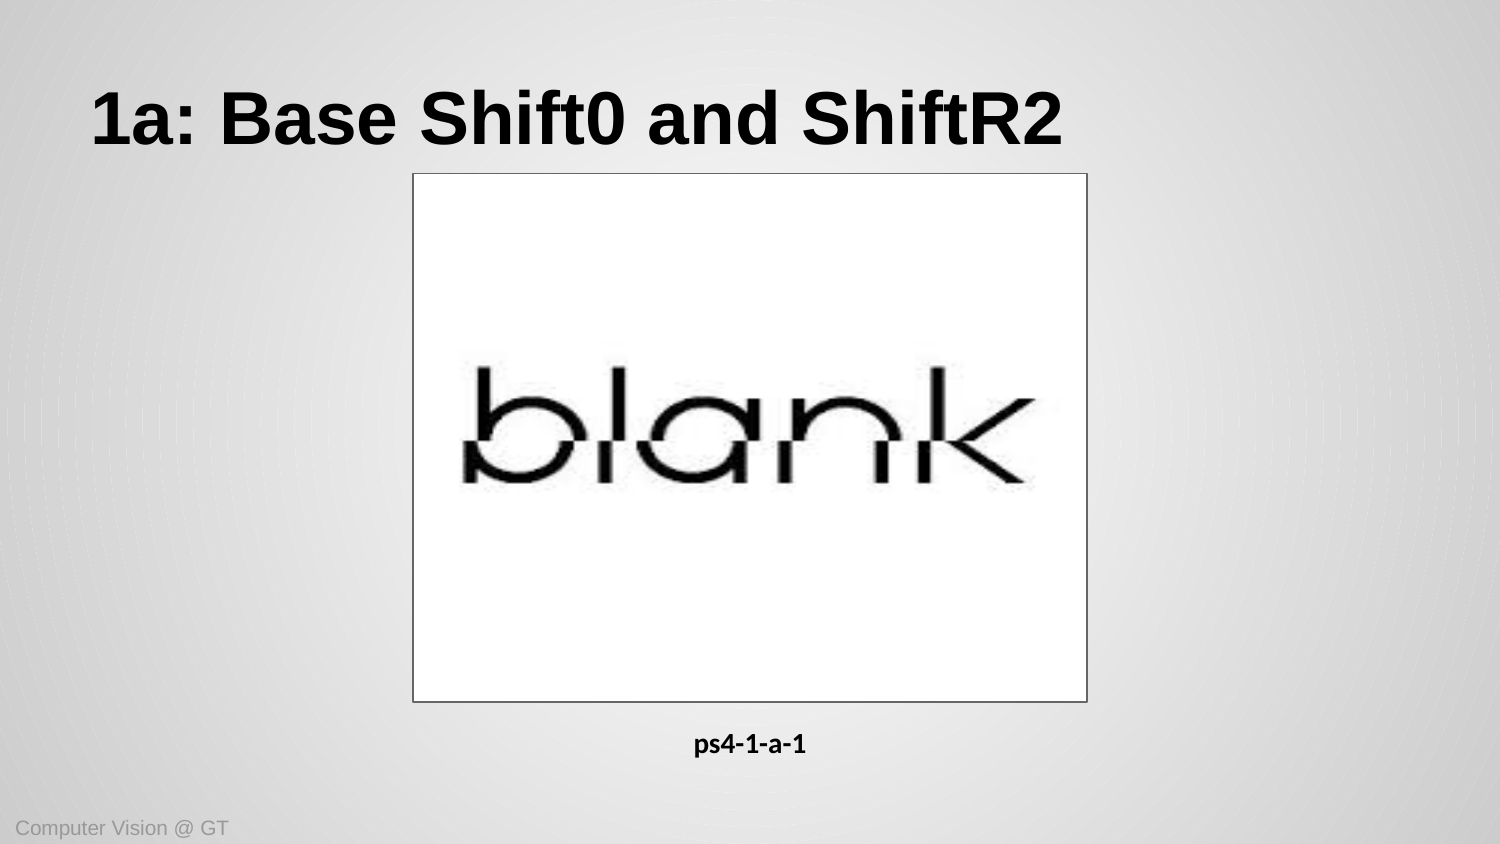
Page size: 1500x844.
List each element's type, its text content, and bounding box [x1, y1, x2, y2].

text_box ps4-1-a-1 [413, 707, 1087, 787]
picture [413, 174, 1087, 702]
text_box Computer Vision @ GT [0, 811, 422, 844]
title 1a: Base Shift0 and ShiftR2 [75, 33, 1425, 175]
